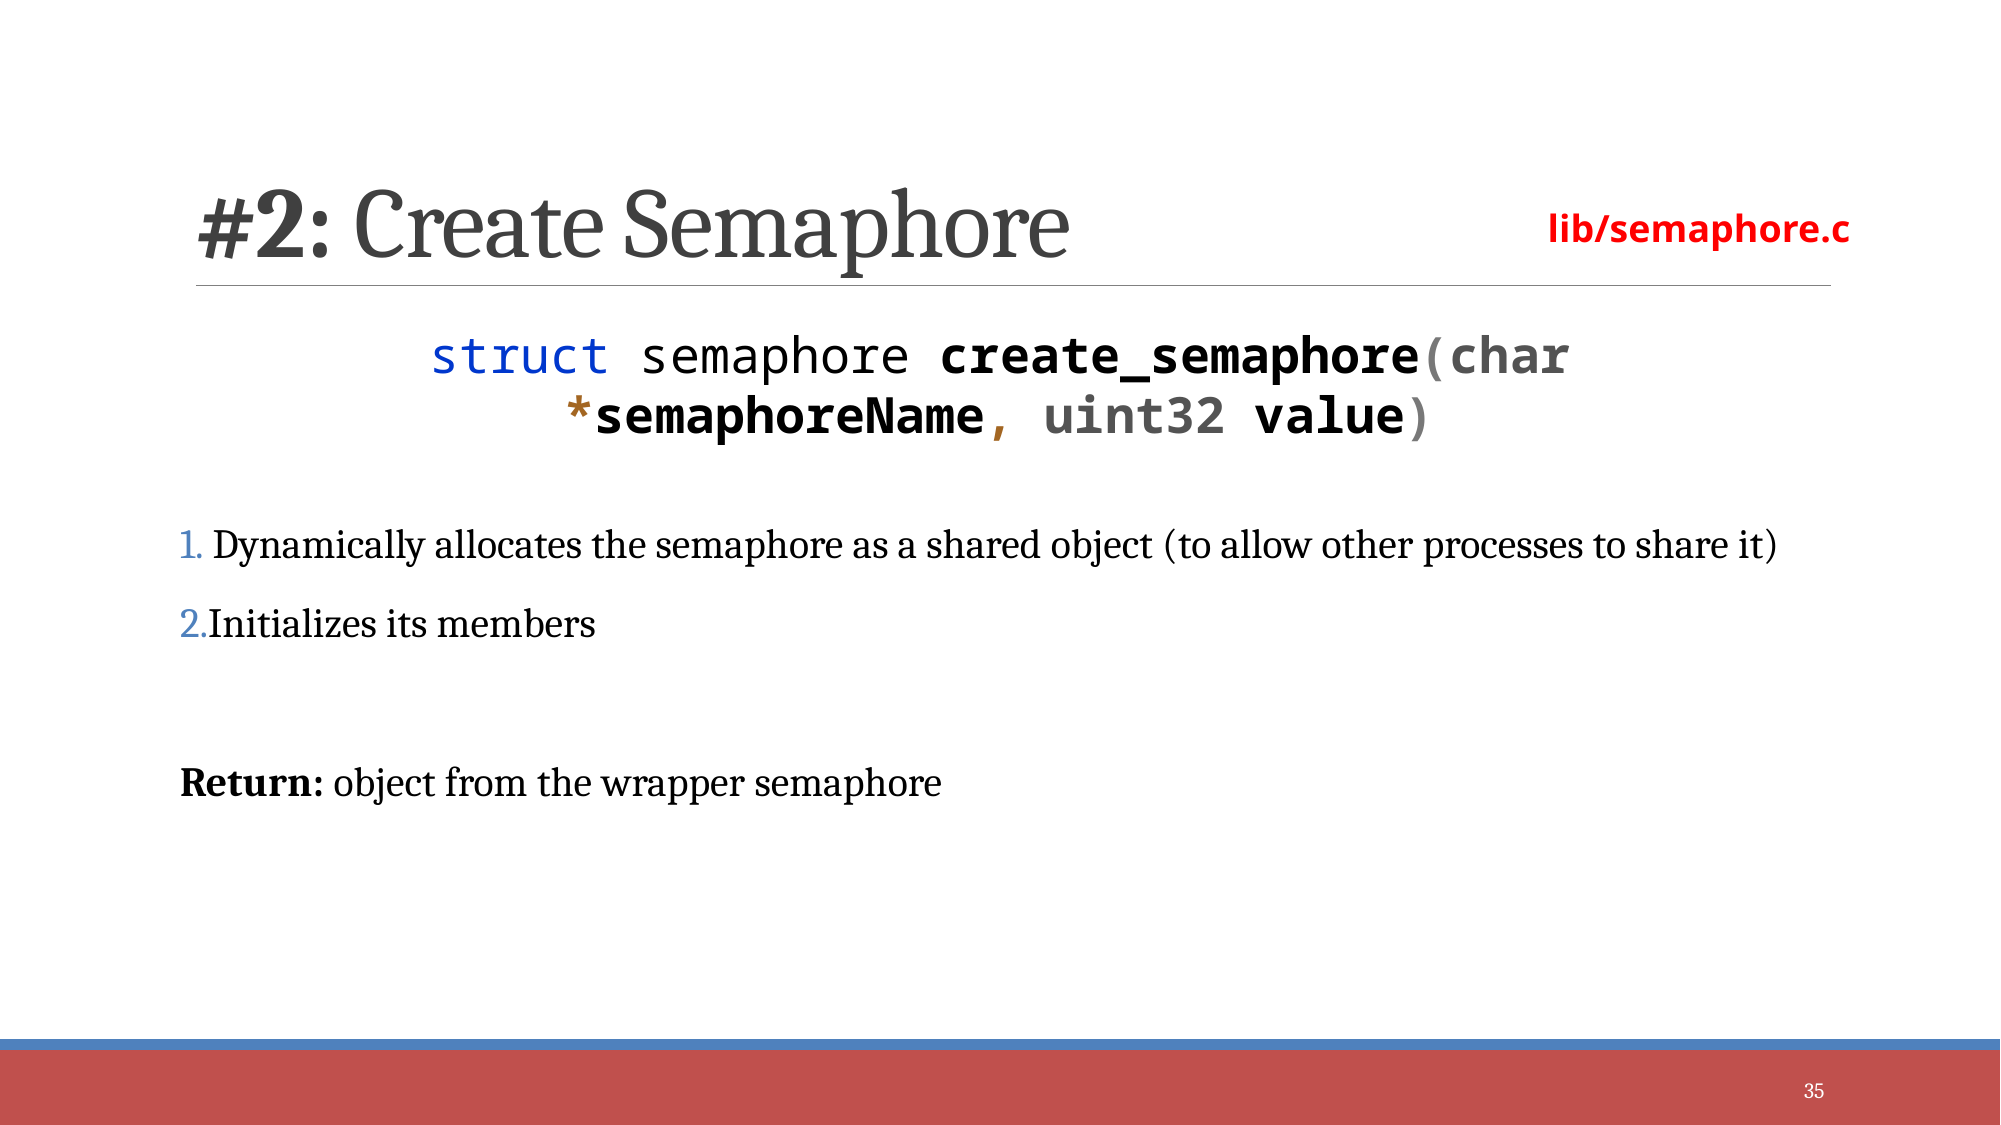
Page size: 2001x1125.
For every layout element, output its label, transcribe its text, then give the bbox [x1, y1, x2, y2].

text_box struct semaphore create_semaphore(char *semaphoreName, uint32 value) [180, 316, 1820, 451]
slide_number 35 [1624, 1059, 1840, 1120]
title #2: Create Semaphore [180, 47, 1830, 285]
list Dynamically allocates the semaphore as a shared object (to allow other processes to share it) Initializes its members Return: object from the wrapper semaphore [180, 483, 1895, 963]
text_box lib/semaphore.c [1532, 197, 1866, 258]
